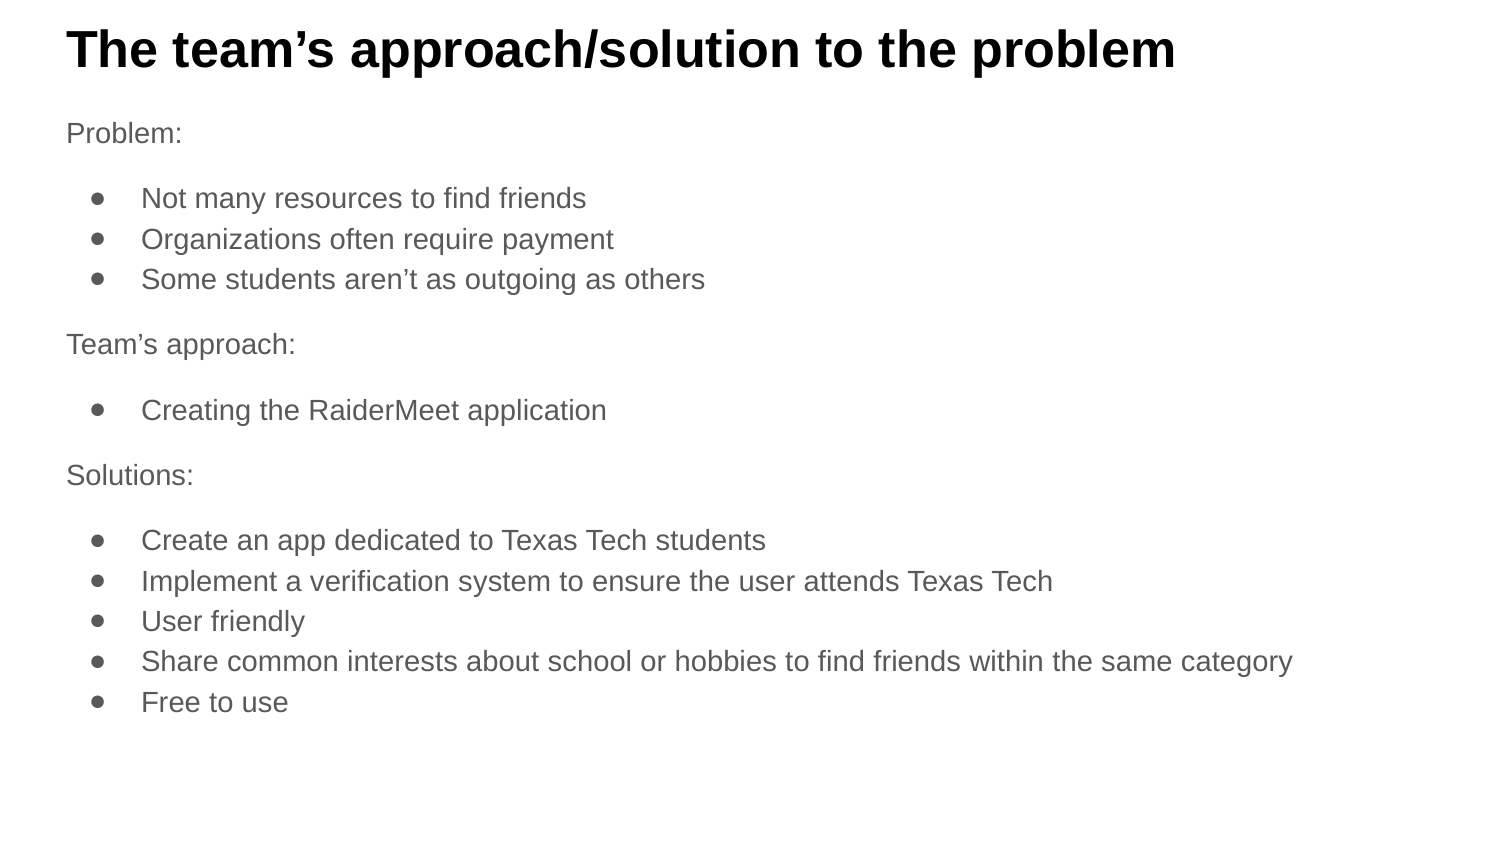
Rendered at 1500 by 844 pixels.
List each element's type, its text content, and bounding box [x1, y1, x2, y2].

list Problem: Not many resources to find friends Organizations often require payment Some students aren’t as outgoing as others Team’s approach: Creating the RaiderMeet application Solutions: Create an app dedicated to Texas Tech students Implement a verification system to ensure the user attends Texas Tech User friendly Share common interests about school or hobbies to find friends within the same category Free to use [51, 93, 1449, 844]
title The team’s approach/solution to the problem [51, 0, 1449, 93]
